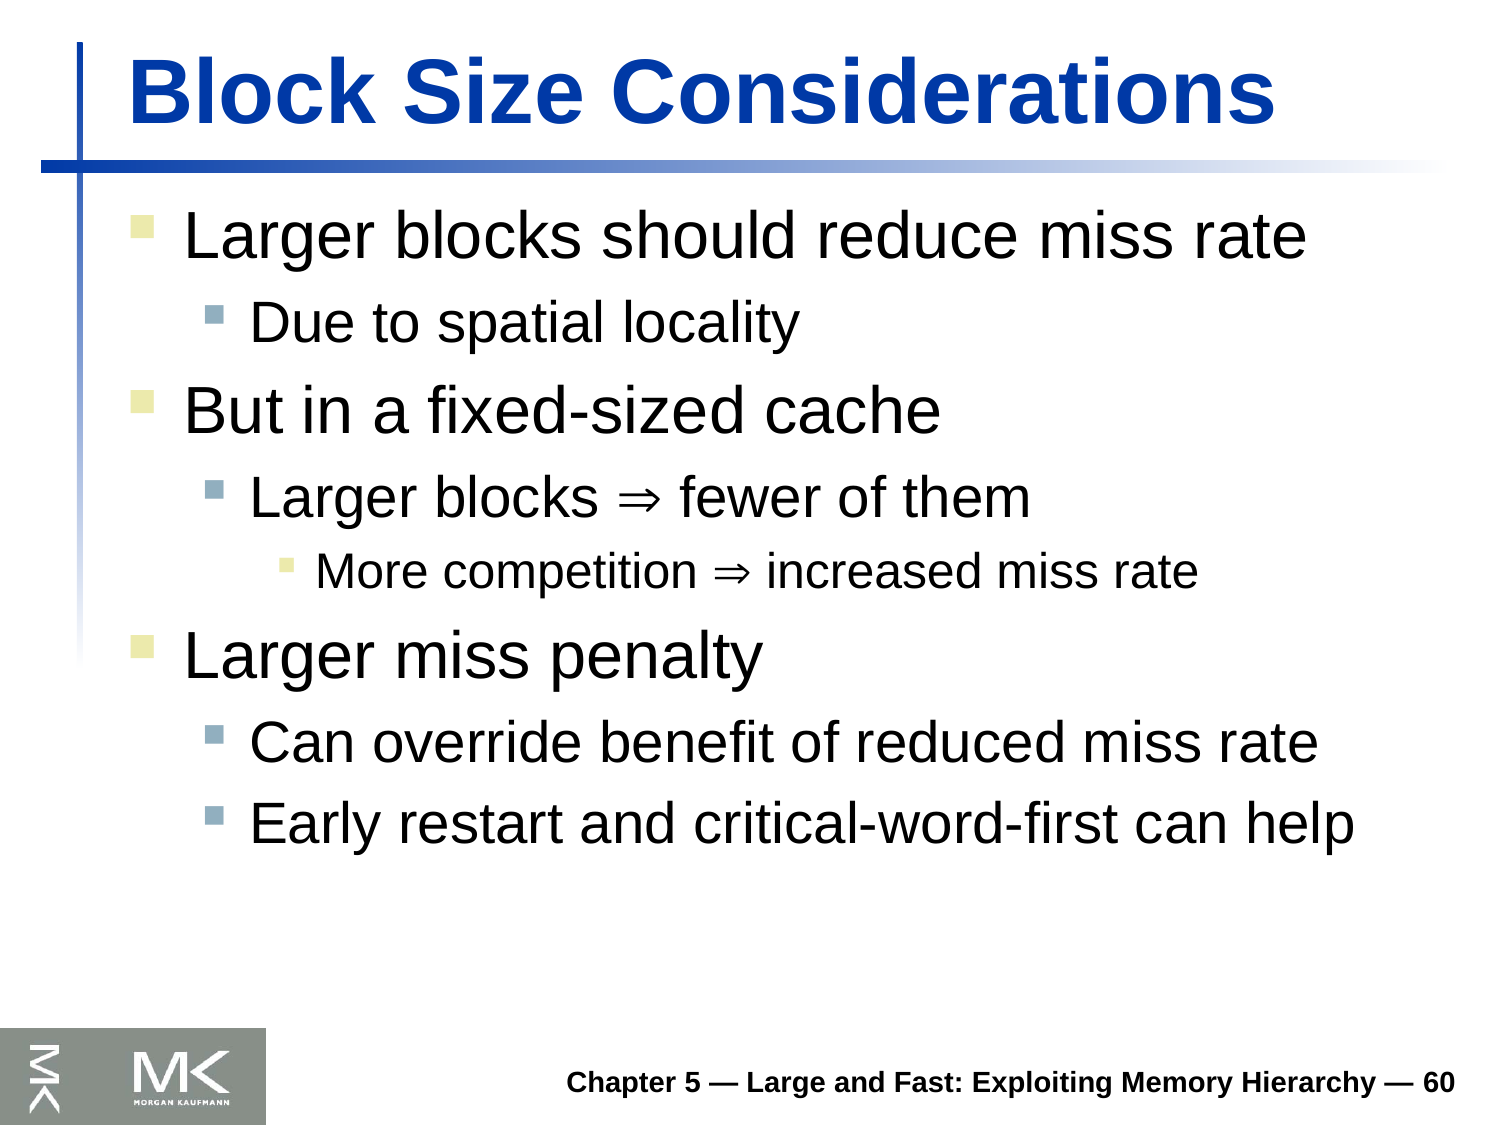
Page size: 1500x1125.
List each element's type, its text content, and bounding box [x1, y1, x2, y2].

title Block Size Considerations [112, 23, 1468, 149]
list Larger blocks should reduce miss rate Due to spatial locality But in a fixed-sized cache Larger blocks  fewer of them More competition  increased miss rate Larger miss penalty Can override benefit of reduced miss rate Early restart and critical-word-first can help [112, 184, 1469, 1024]
footer Chapter 5 — Large and Fast: Exploiting Memory Hierarchy — 60 [277, 1046, 1471, 1106]
picture [0, 1028, 266, 1125]
